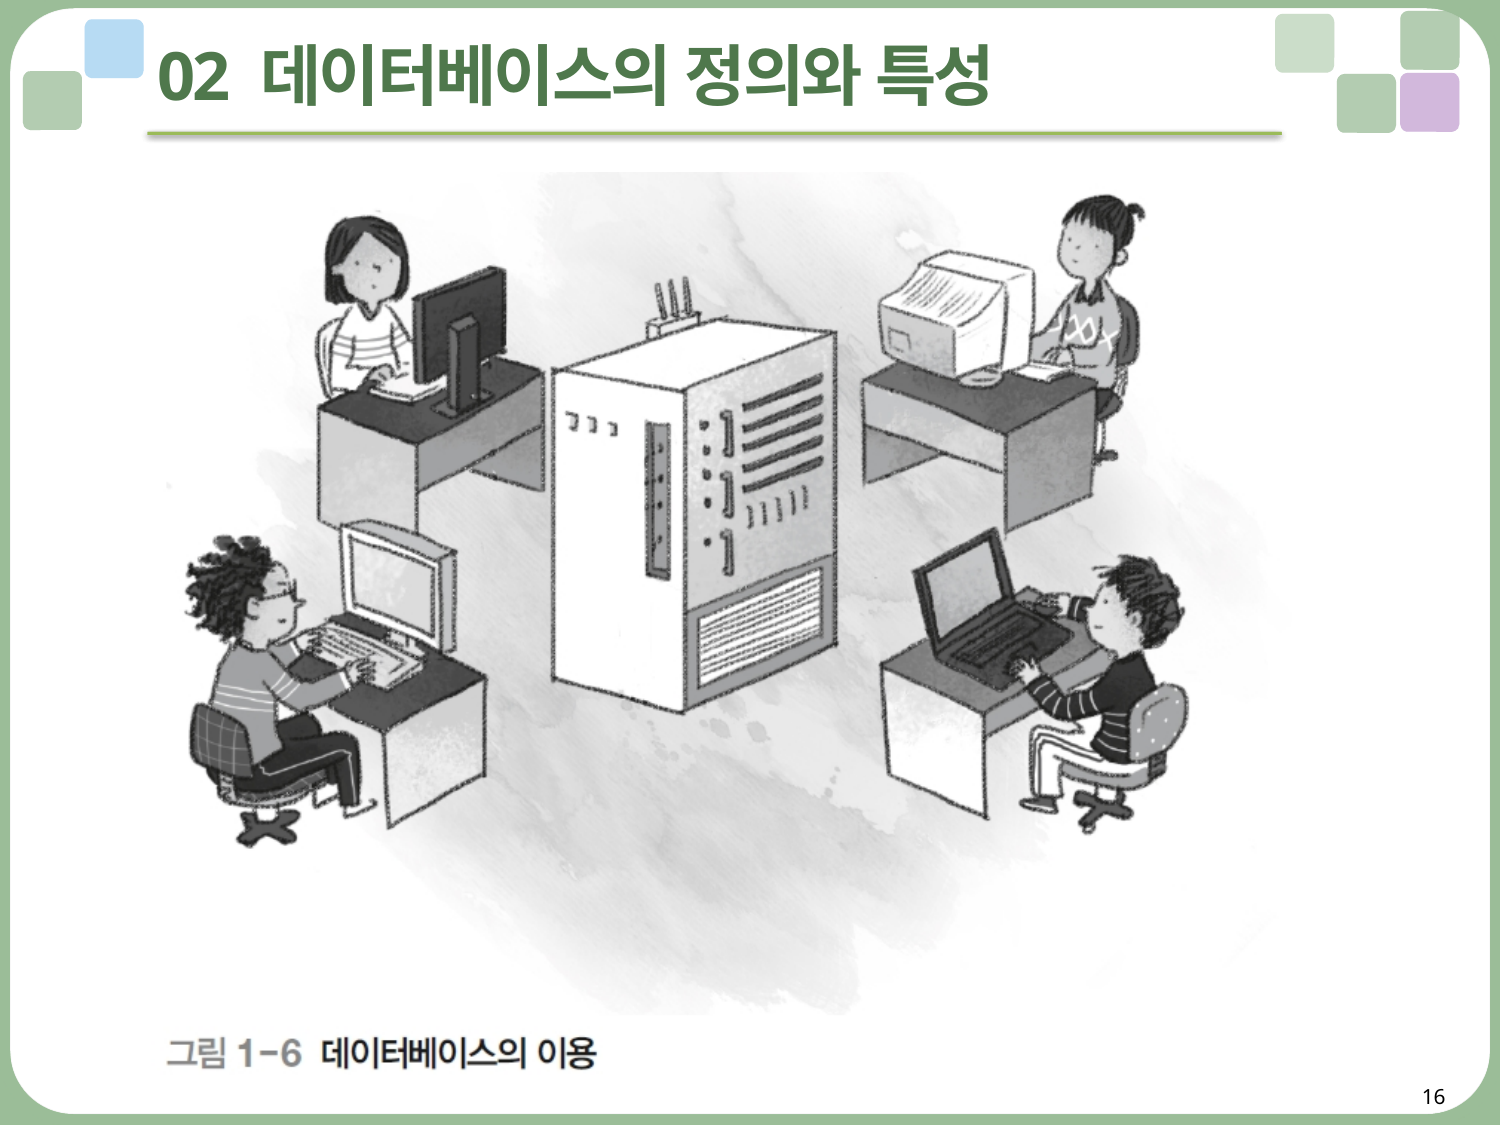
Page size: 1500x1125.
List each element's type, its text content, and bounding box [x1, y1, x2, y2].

picture [0, 0, 1500, 1125]
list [128, 172, 1360, 1083]
title 02 데이터베이스의 정의와 특성 [142, 25, 1459, 123]
